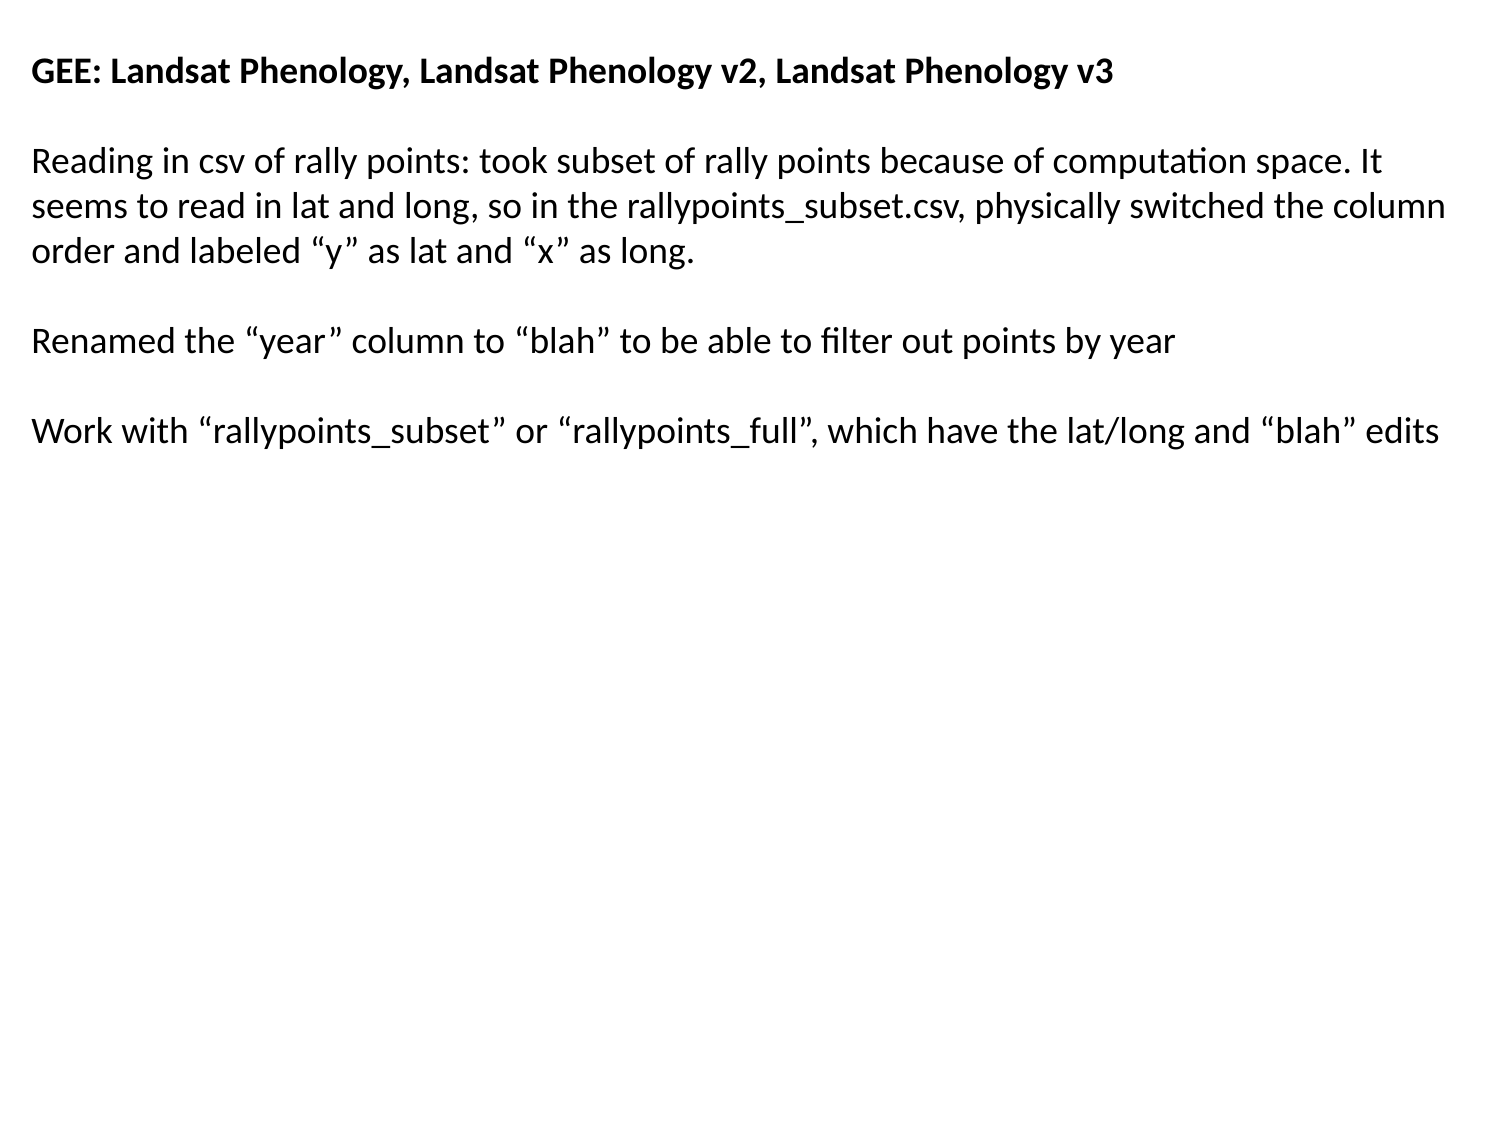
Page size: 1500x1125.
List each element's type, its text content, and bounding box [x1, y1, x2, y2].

text_box GEE: Landsat Phenology, Landsat Phenology v2, Landsat Phenology v3 Reading in csv of rally points: took subset of rally points because of computation space. It seems to read in lat and long, so in the rallypoints_subset.csv, physically switched the column order and labeled “y” as lat and “x” as long. Renamed the “year” column to “blah” to be able to filter out points by year Work with “rallypoints_subset” or “rallypoints_full”, which have the lat/long and “blah” edits [16, 38, 1479, 458]
